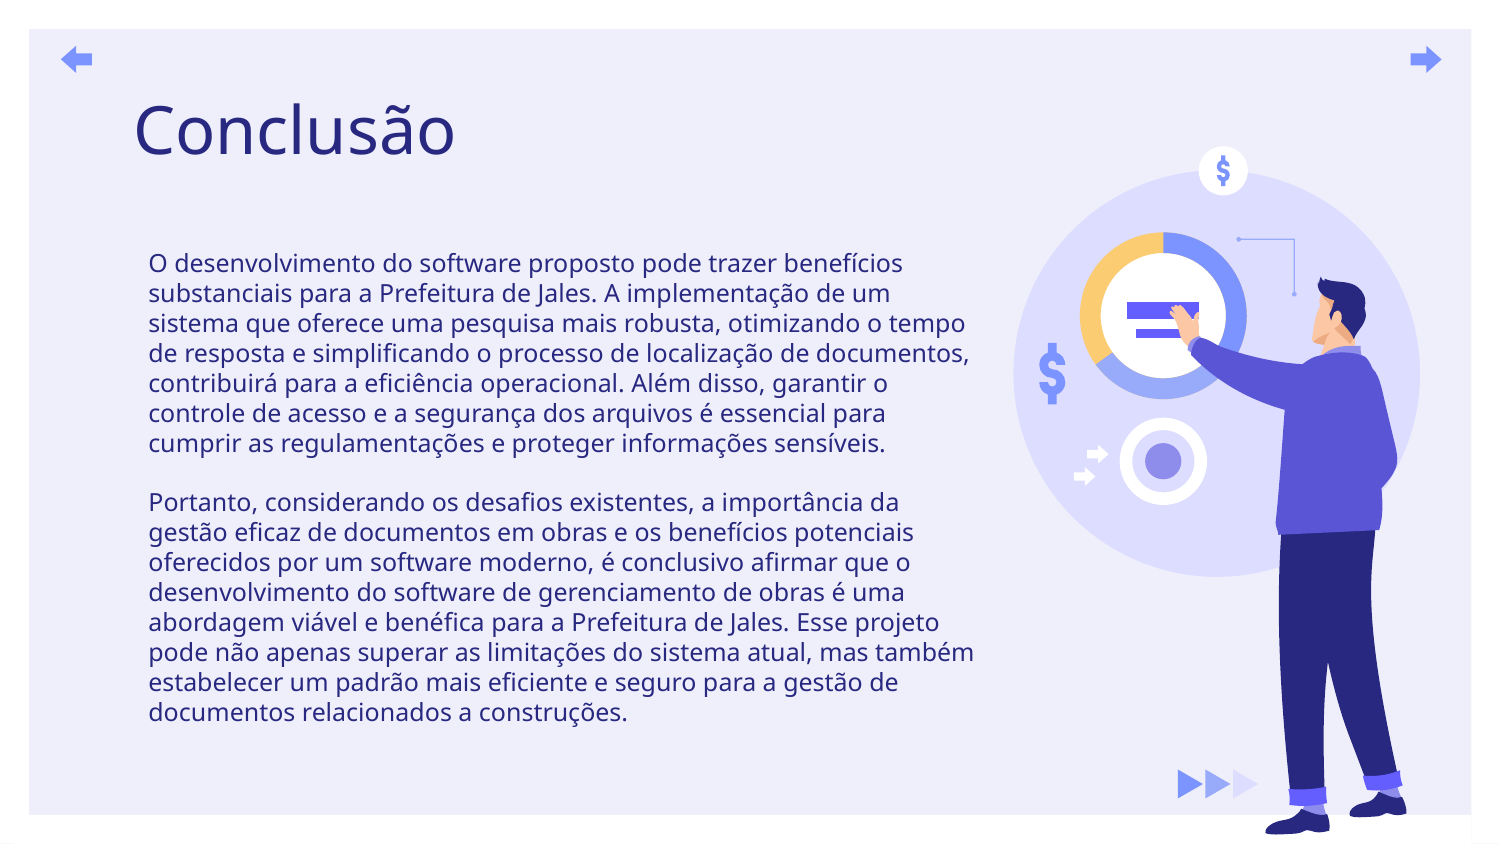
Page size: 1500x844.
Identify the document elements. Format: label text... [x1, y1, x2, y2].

text_box [60, 45, 92, 73]
text_box [1410, 45, 1442, 73]
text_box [1013, 145, 1421, 835]
title Conclusão [118, 72, 1382, 167]
subtitle O desenvolvimento do software proposto pode trazer benefícios substanciais para a Prefeitura de Jales. A implementação de um sistema que oferece uma pesquisa mais robusta, otimizando o tempo de resposta e simplificando o processo de localização de documentos, contribuirá para a eficiência operacional. Além disso, garantir o controle de acesso e a segurança dos arquivos é essencial para cumprir as regulamentações e proteger informações sensíveis. Portanto, considerando os desafios existentes, a importância da gestão eficaz de documentos em obras e os benefícios potenciais oferecidos por um software moderno, é conclusivo afirmar que o desenvolvimento do software de gerenciamento de obras é uma abordagem viável e benéfica para a Prefeitura de Jales. Esse projeto pode não apenas superar as limitações do sistema atual, mas também estabelecer um padrão mais eficiente e seguro para a gestão de documentos relacionados a construções. [133, 232, 994, 535]
